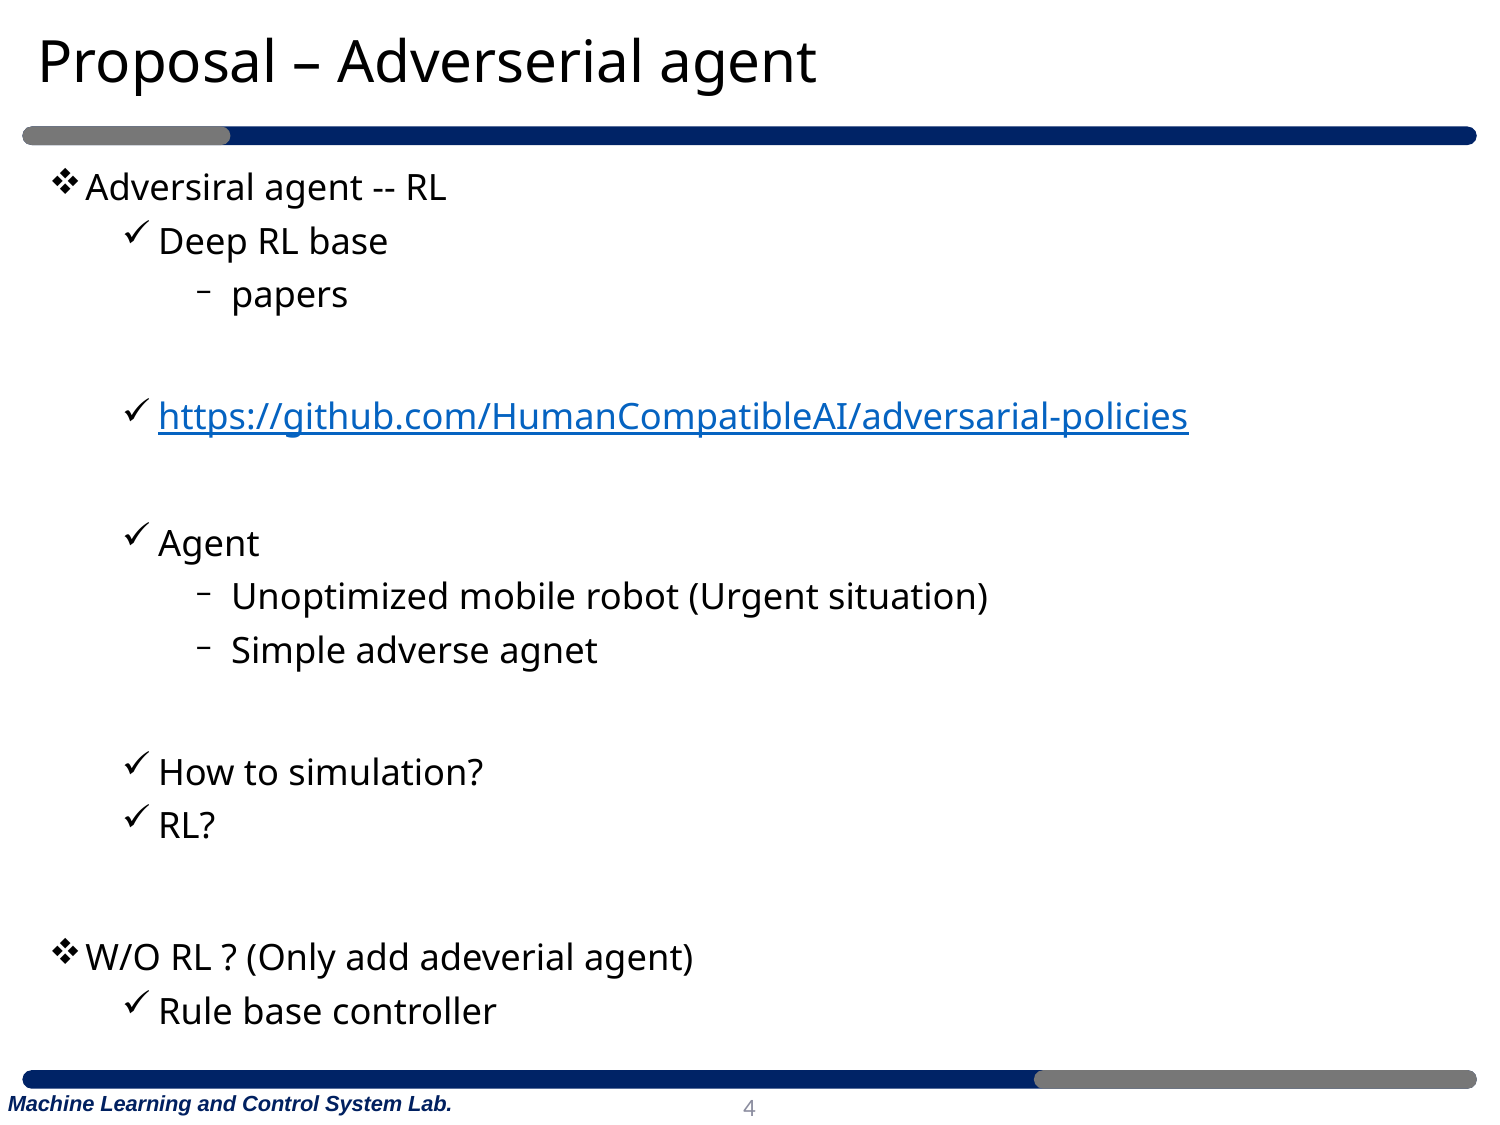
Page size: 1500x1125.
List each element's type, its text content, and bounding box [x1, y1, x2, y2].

slide_number 4 [580, 1076, 919, 1125]
title Proposal – Adverserial agent [22, 8, 1317, 118]
list Adversiral agent -- RL Deep RL base papers https://github.com/HumanCompatibleAI/adversarial-policies Agent Unoptimized mobile robot (Urgent situation) Simple adverse agnet How to simulation? RL? W/O RL ? (Only add adeverial agent) Rule base controller [34, 156, 1477, 1042]
